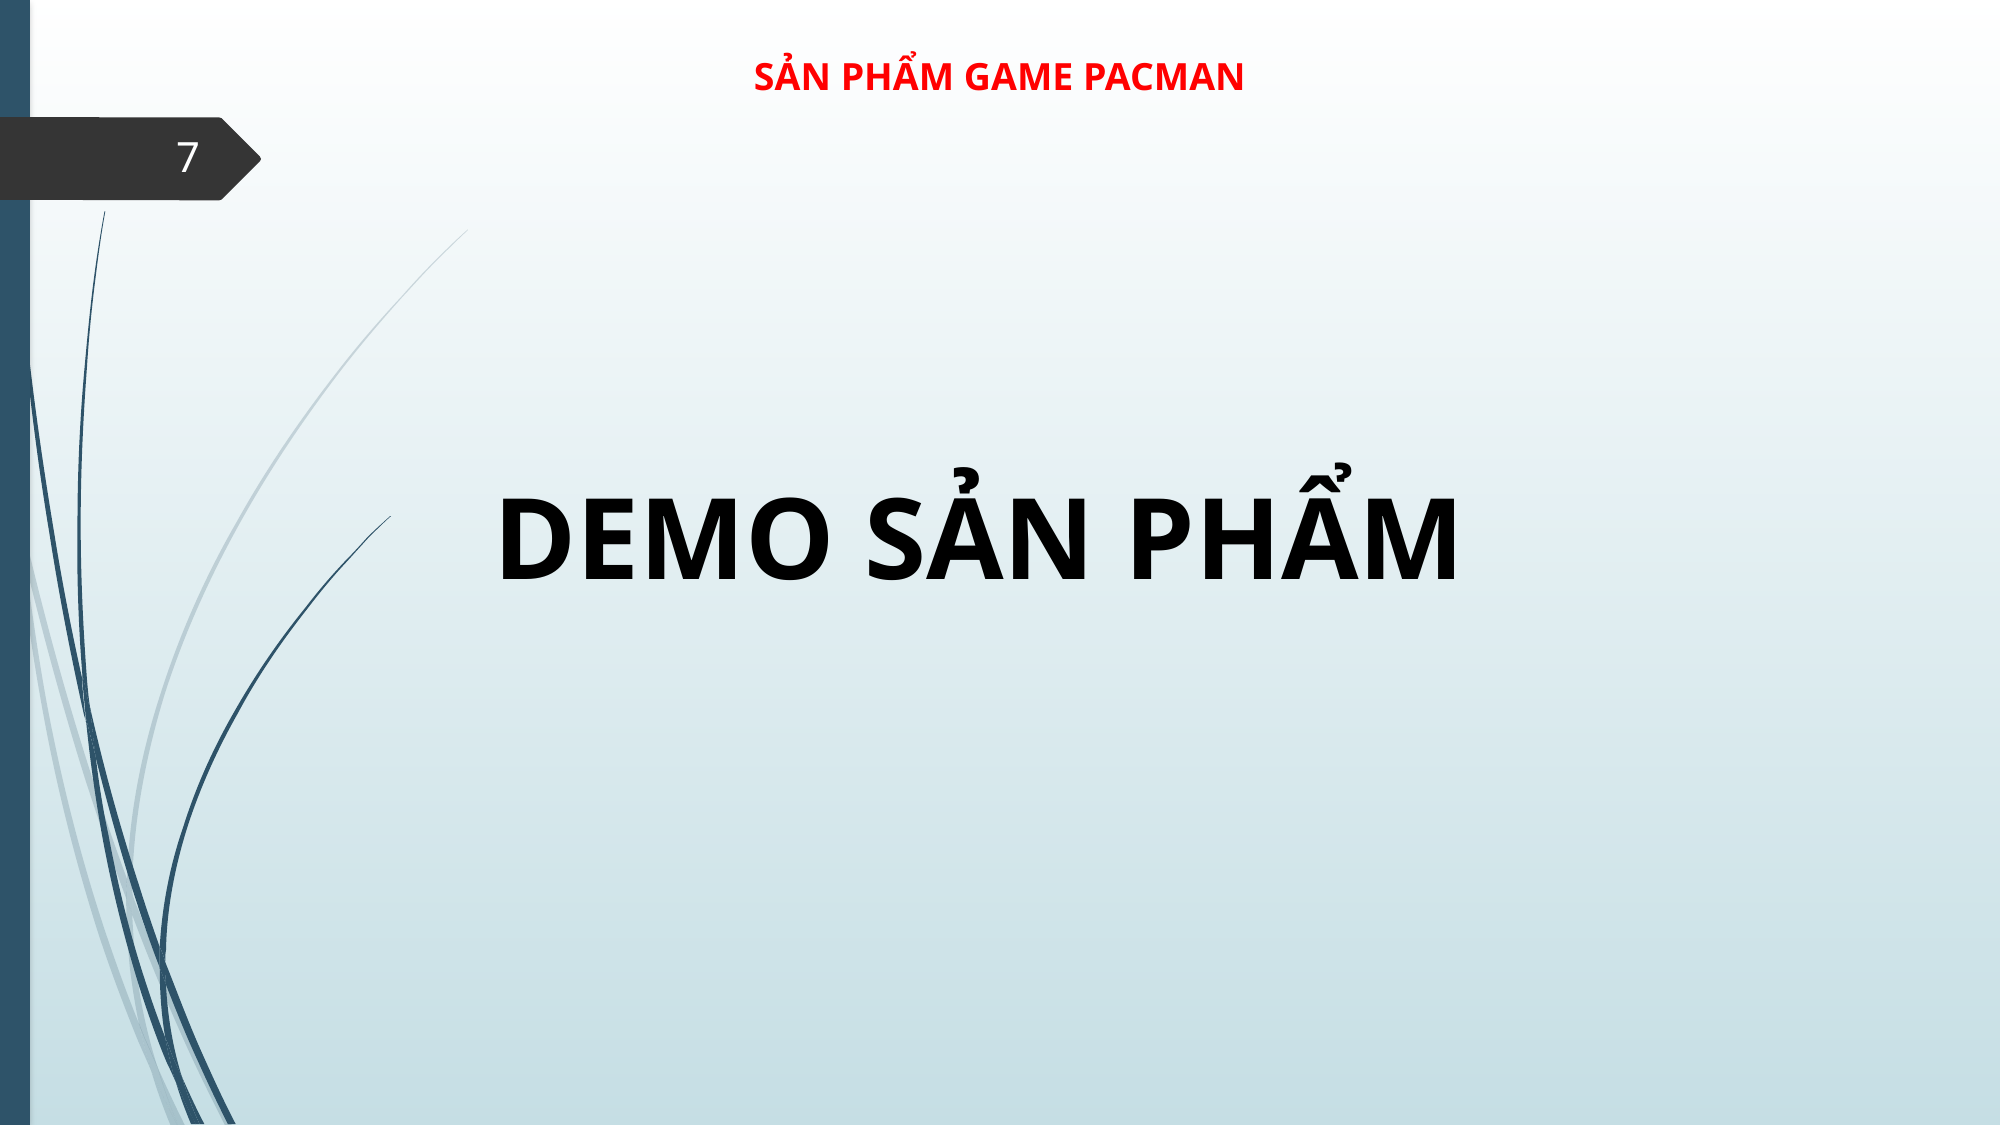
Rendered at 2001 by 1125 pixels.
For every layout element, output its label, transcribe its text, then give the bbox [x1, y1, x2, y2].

text_box DEMO SẢN PHẨM [478, 459, 1481, 610]
slide_number 7 [87, 129, 216, 190]
text_box SẢN PHẨM GAME PACMAN [739, 45, 1261, 105]
